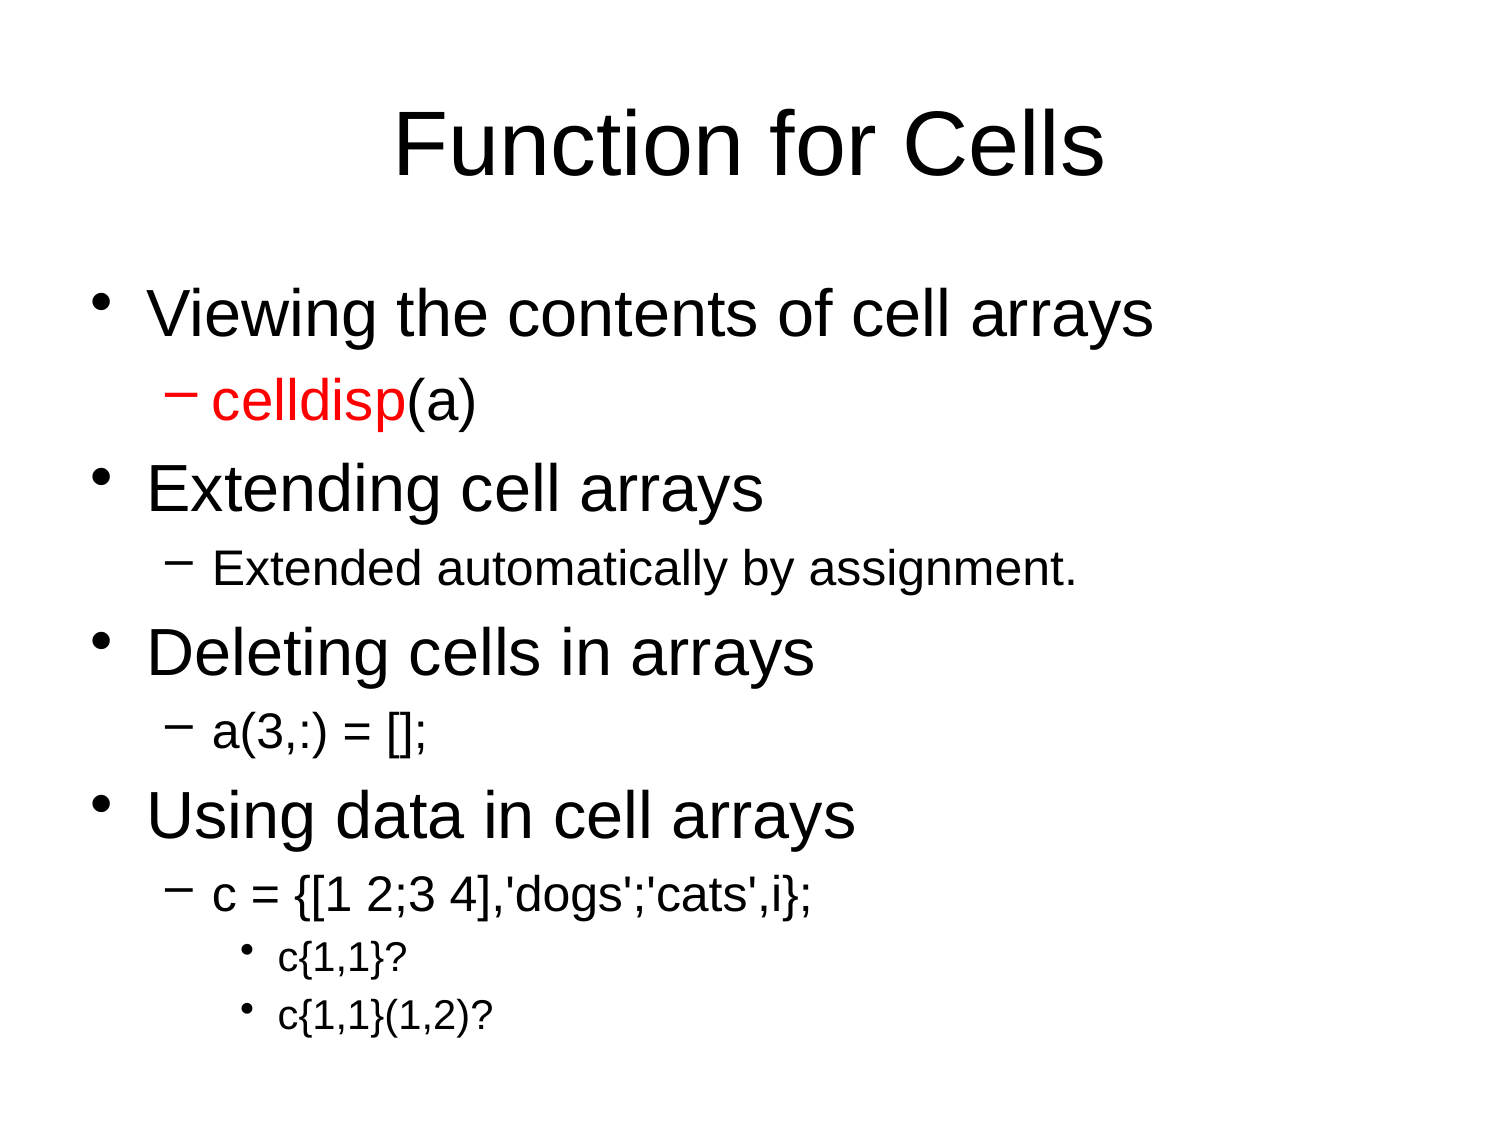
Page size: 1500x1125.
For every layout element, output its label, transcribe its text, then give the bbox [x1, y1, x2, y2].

title Function for Cells [75, 45, 1425, 233]
list Viewing the contents of cell arrays celldisp(a) Extending cell arrays Extended automatically by assignment. Deleting cells in arrays a(3,:) = []; Using data in cell arrays c = {[1 2;3 4],'dogs';'cats',i}; c{1,1}? c{1,1}(1,2)? [75, 262, 1425, 1005]
